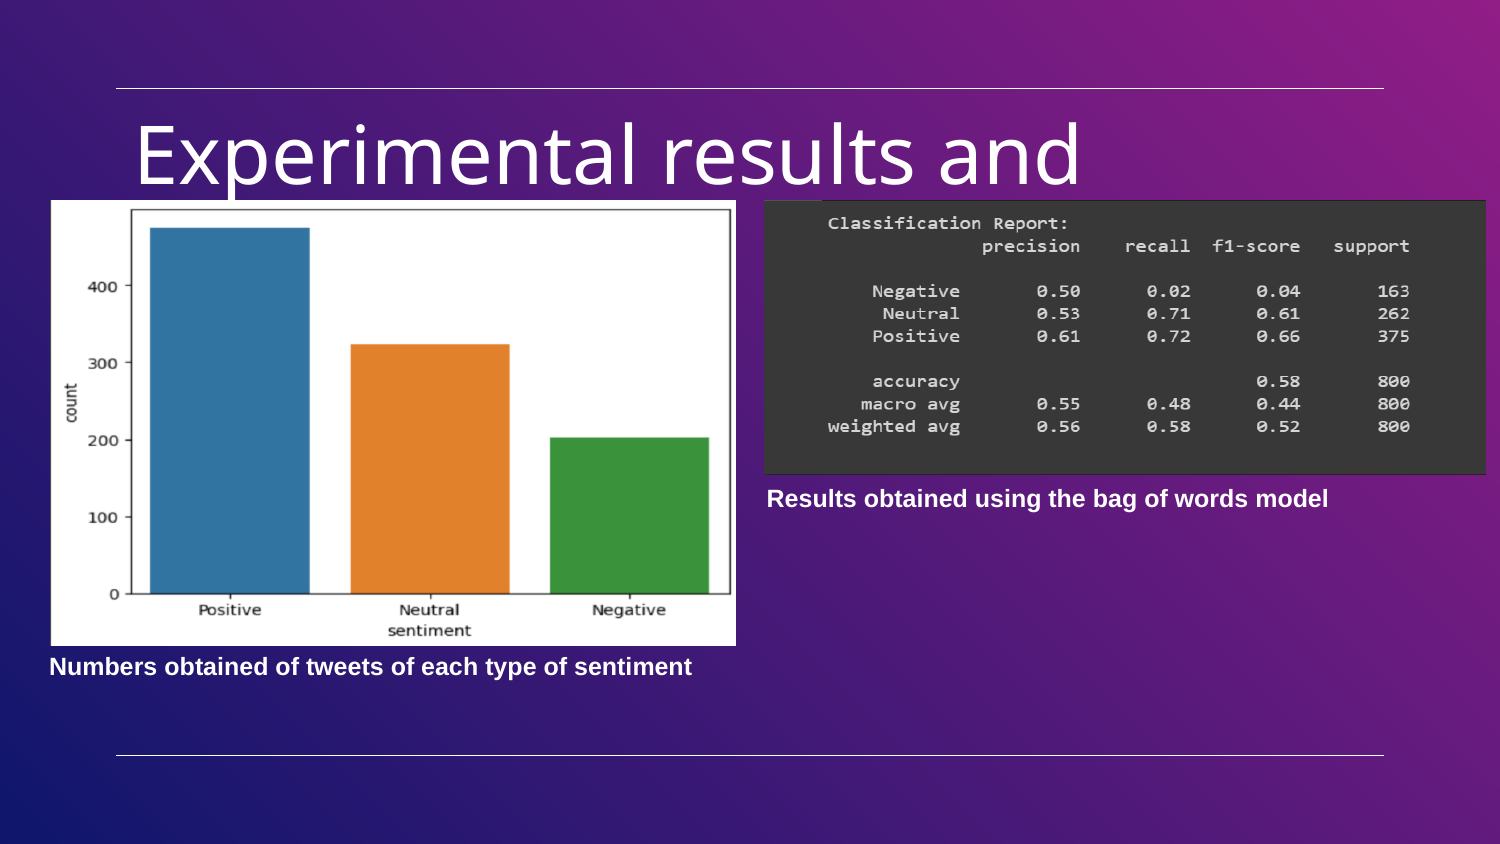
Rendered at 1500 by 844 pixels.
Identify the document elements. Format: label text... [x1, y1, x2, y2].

picture [764, 200, 1486, 476]
text_box Results obtained using the bag of words model [751, 474, 1453, 520]
title Experimental results and analysis [118, 88, 1382, 183]
picture [50, 200, 736, 646]
text_box Numbers obtained of tweets of each type of sentiment [34, 642, 847, 688]
